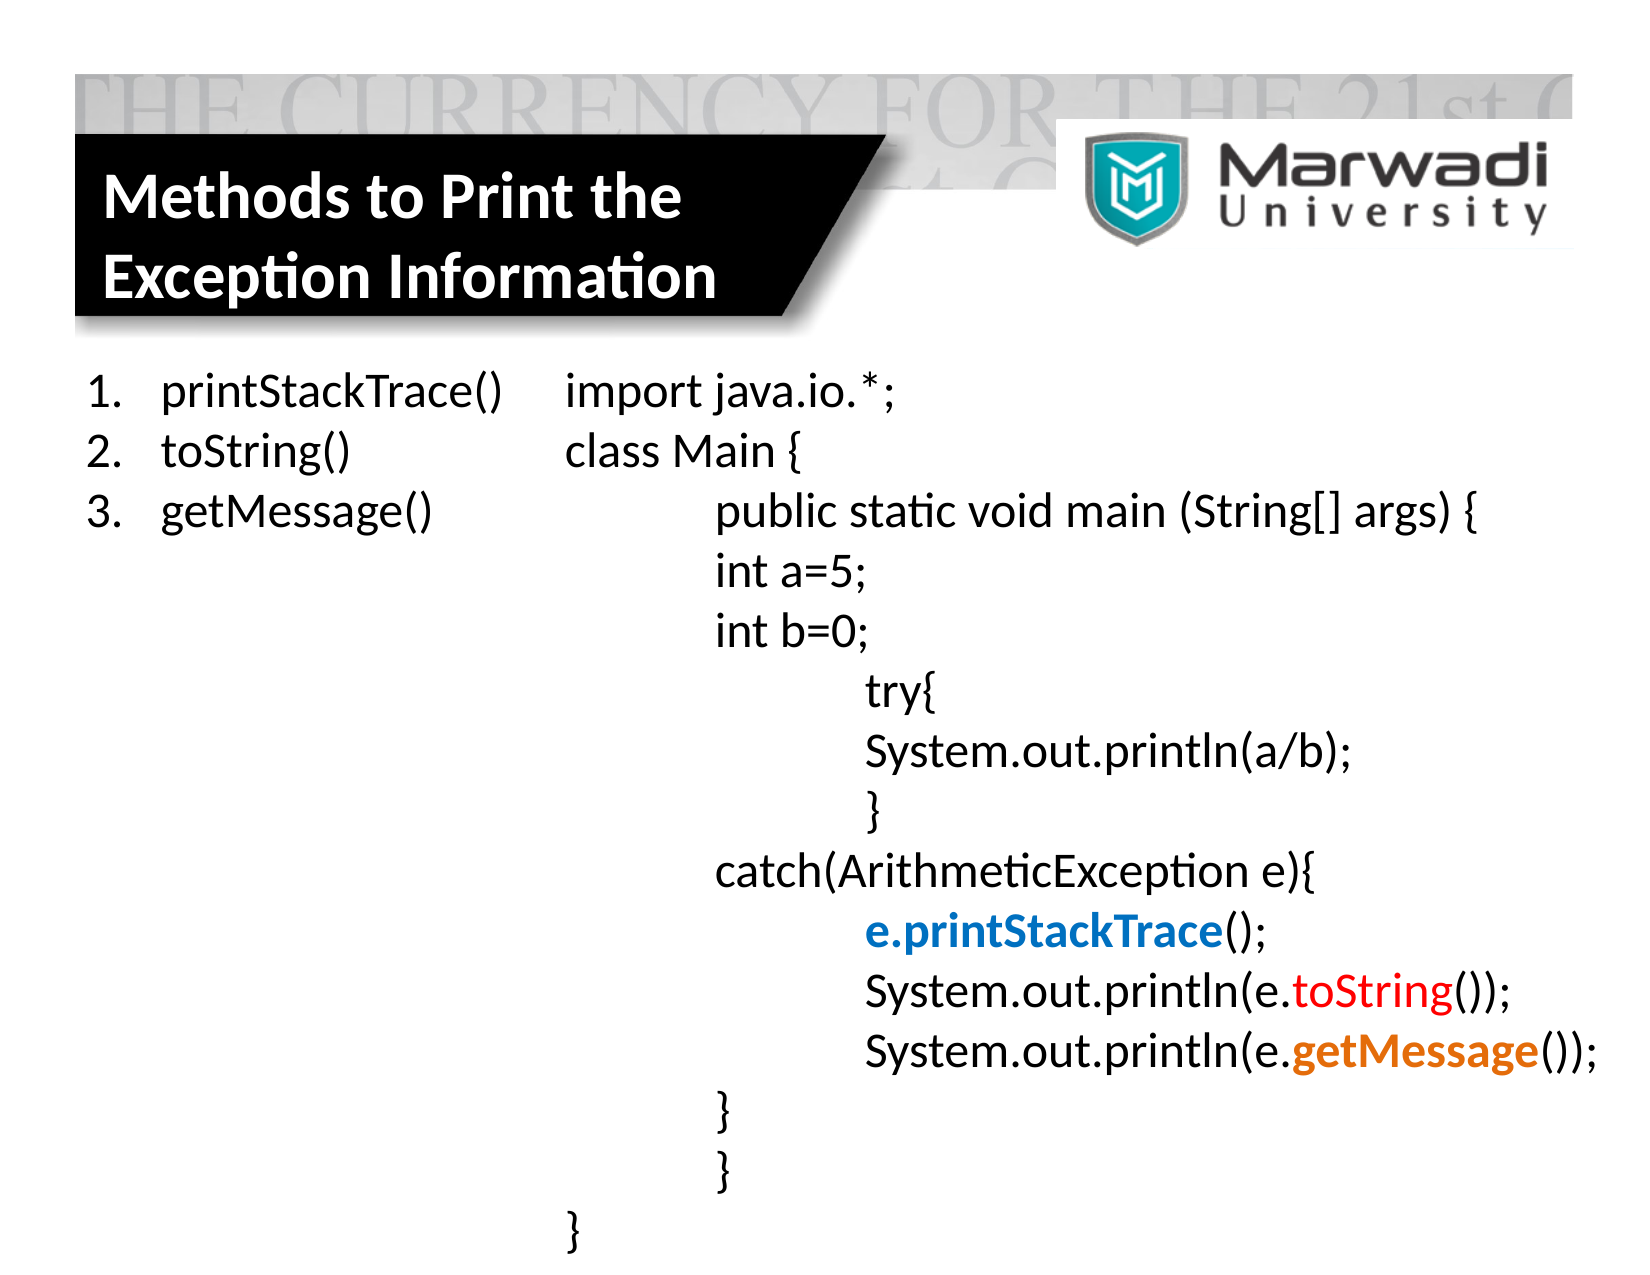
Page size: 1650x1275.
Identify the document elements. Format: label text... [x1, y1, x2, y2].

text_box printStackTrace() toString() getMessage() [70, 349, 549, 545]
text_box import java.io.*; class Main { public static void main (String[] args) { int a=5; int b=0; try{ System.out.println(a/b); } catch(ArithmeticException e){ e.printStackTrace(); System.out.println(e.toString()); System.out.println(e.getMessage()); } } } [549, 349, 1646, 1265]
picture [75, 74, 1575, 341]
text_box Methods to Print the Exception Information [99, 150, 825, 312]
